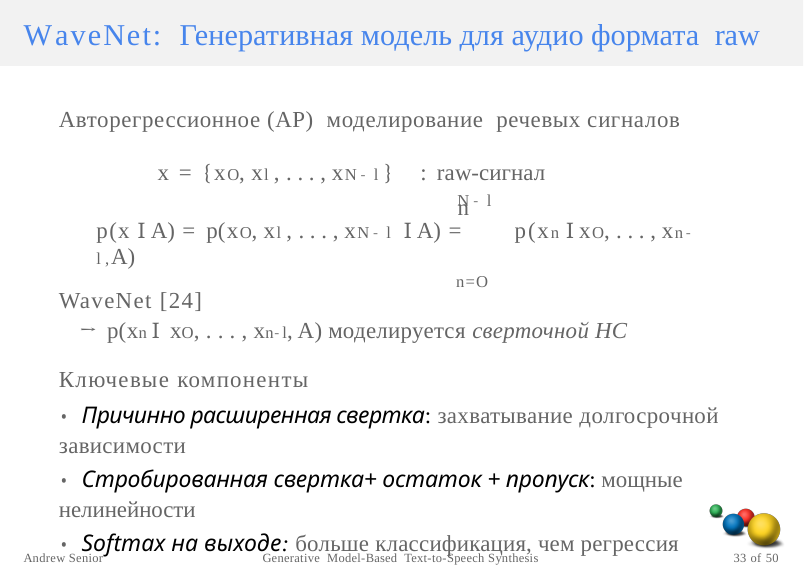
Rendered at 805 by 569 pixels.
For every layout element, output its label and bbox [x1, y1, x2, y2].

text_box [94, 157, 714, 269]
text_box [56, 106, 782, 142]
text_box [0, 0, 805, 66]
text_box [21, 287, 805, 567]
